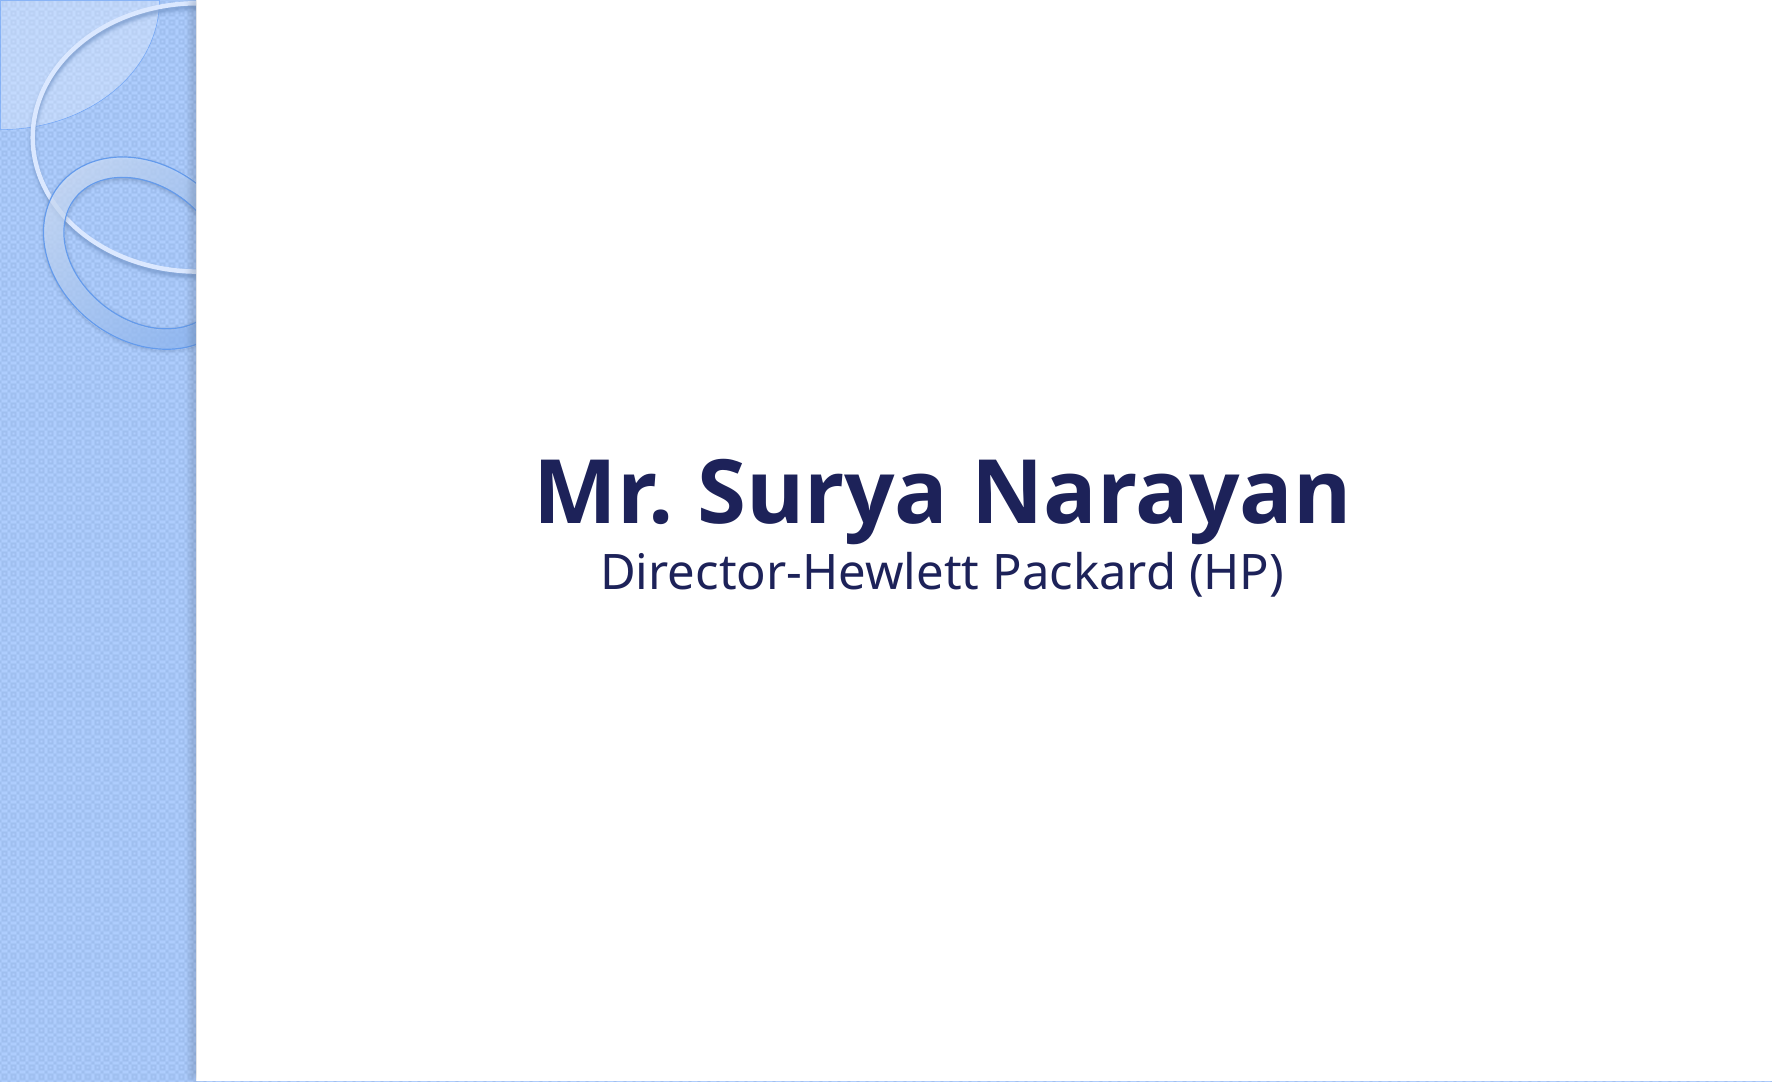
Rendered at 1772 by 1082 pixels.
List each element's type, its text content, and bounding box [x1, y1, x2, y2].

title Mr. Surya Narayan Director-Hewlett Packard (HP) [216, 426, 1670, 608]
